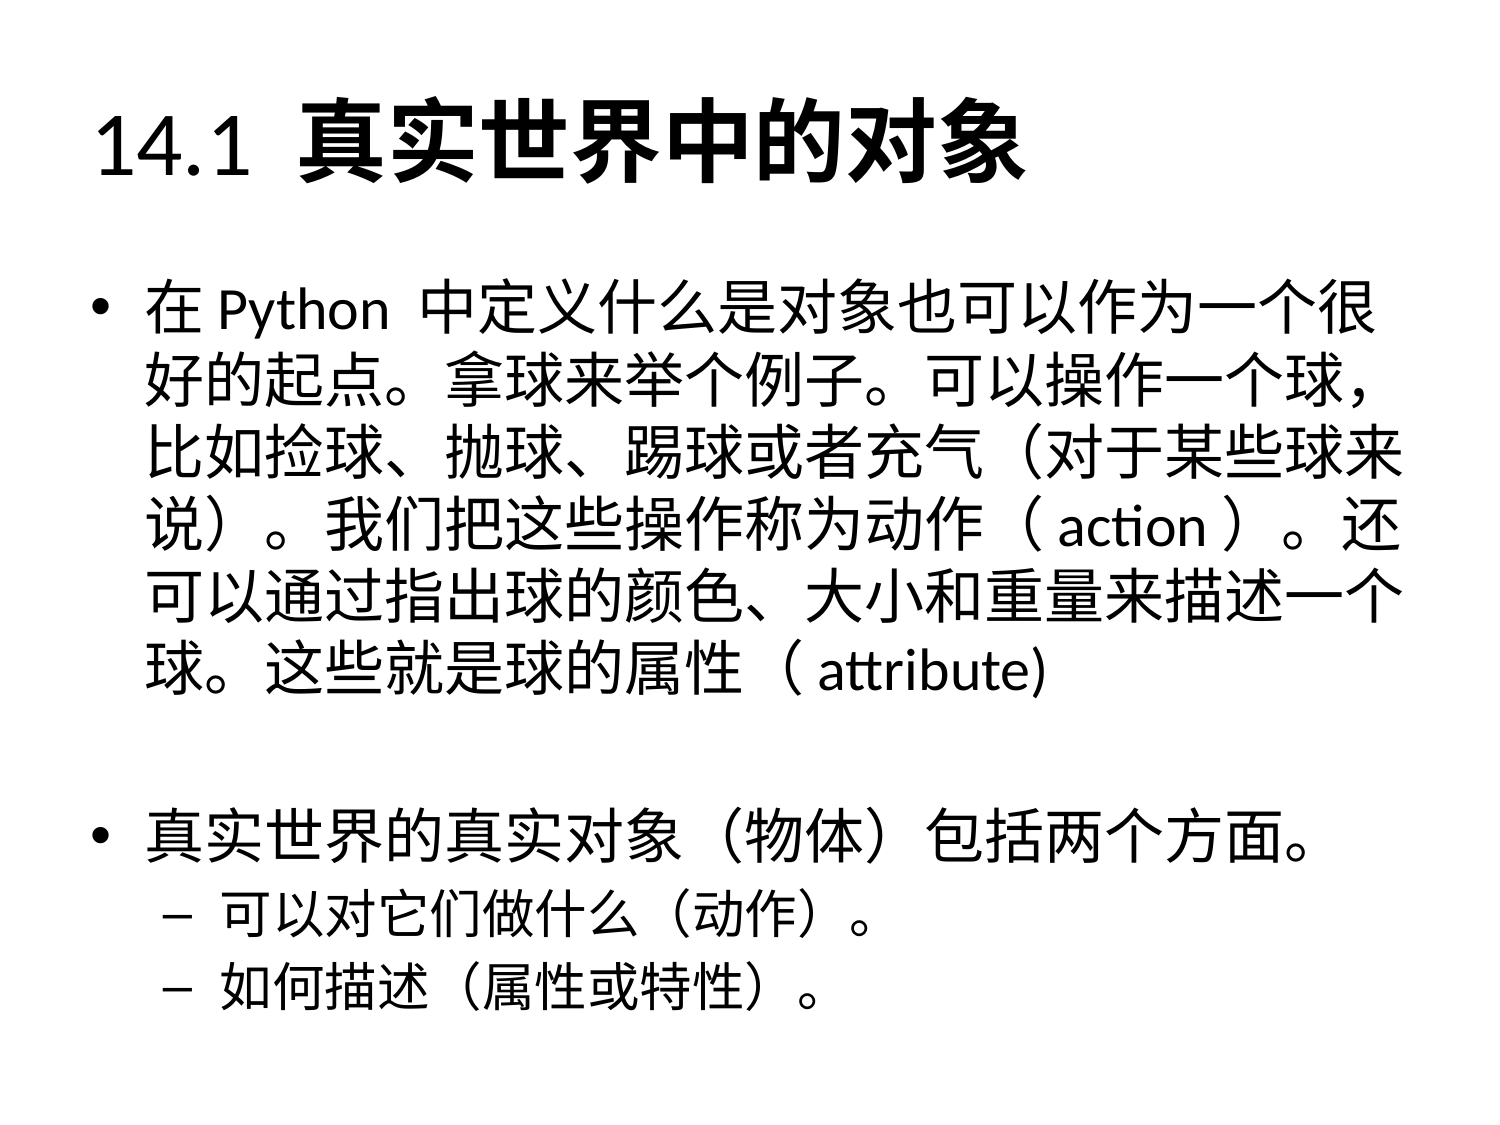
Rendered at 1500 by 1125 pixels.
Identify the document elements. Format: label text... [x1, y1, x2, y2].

title 14.1 真实世界中的对象 [75, 45, 1425, 233]
list 在Python 中定义什么是对象也可以作为一个很好的起点。拿球来举个例子。可以操作一个球，比如捡球、抛球、踢球或者充气（对于某些球来说）。我们把这些操作称为动作（action）。还可以通过指出球的颜色、大小和重量来描述一个球。这些就是球的属性（attribute) 真实世界的真实对象（物体）包括两个方面。 可以对它们做什么（动作）。 如何描述（属性或特性）。 [75, 262, 1425, 1035]
